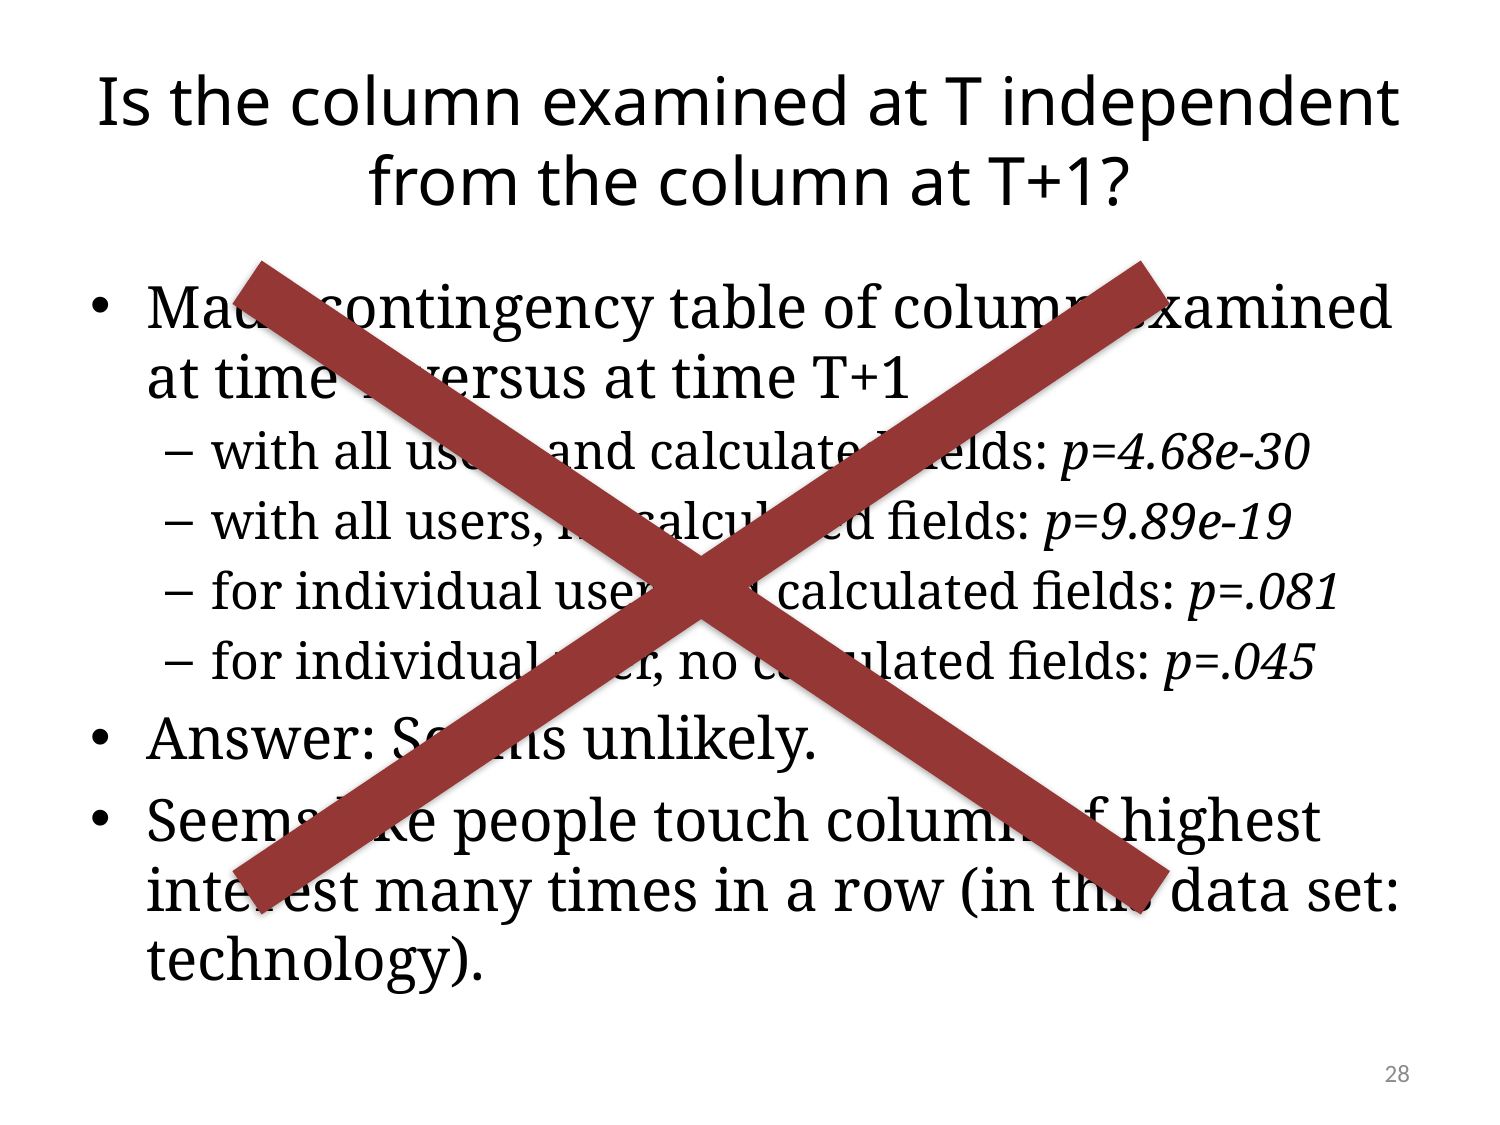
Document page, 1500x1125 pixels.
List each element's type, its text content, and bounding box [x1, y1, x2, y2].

title Is the column examined at T independent from the column at T+1? [75, 45, 1425, 233]
list Made contingency table of column examined at time T versus at time T+1 with all users and calculated fields: p=4.68e-30 with all users, no calculated fields: p=9.89e-19 for individual user and calculated fields: p=.081 for individual user, no calculated fields: p=.045 Answer: Seems unlikely. Seems like people touch column of highest interest many times in a row (in this data set: technology). [75, 262, 1425, 1005]
slide_number 28 [1074, 1042, 1425, 1103]
text_box [231, 259, 1171, 916]
